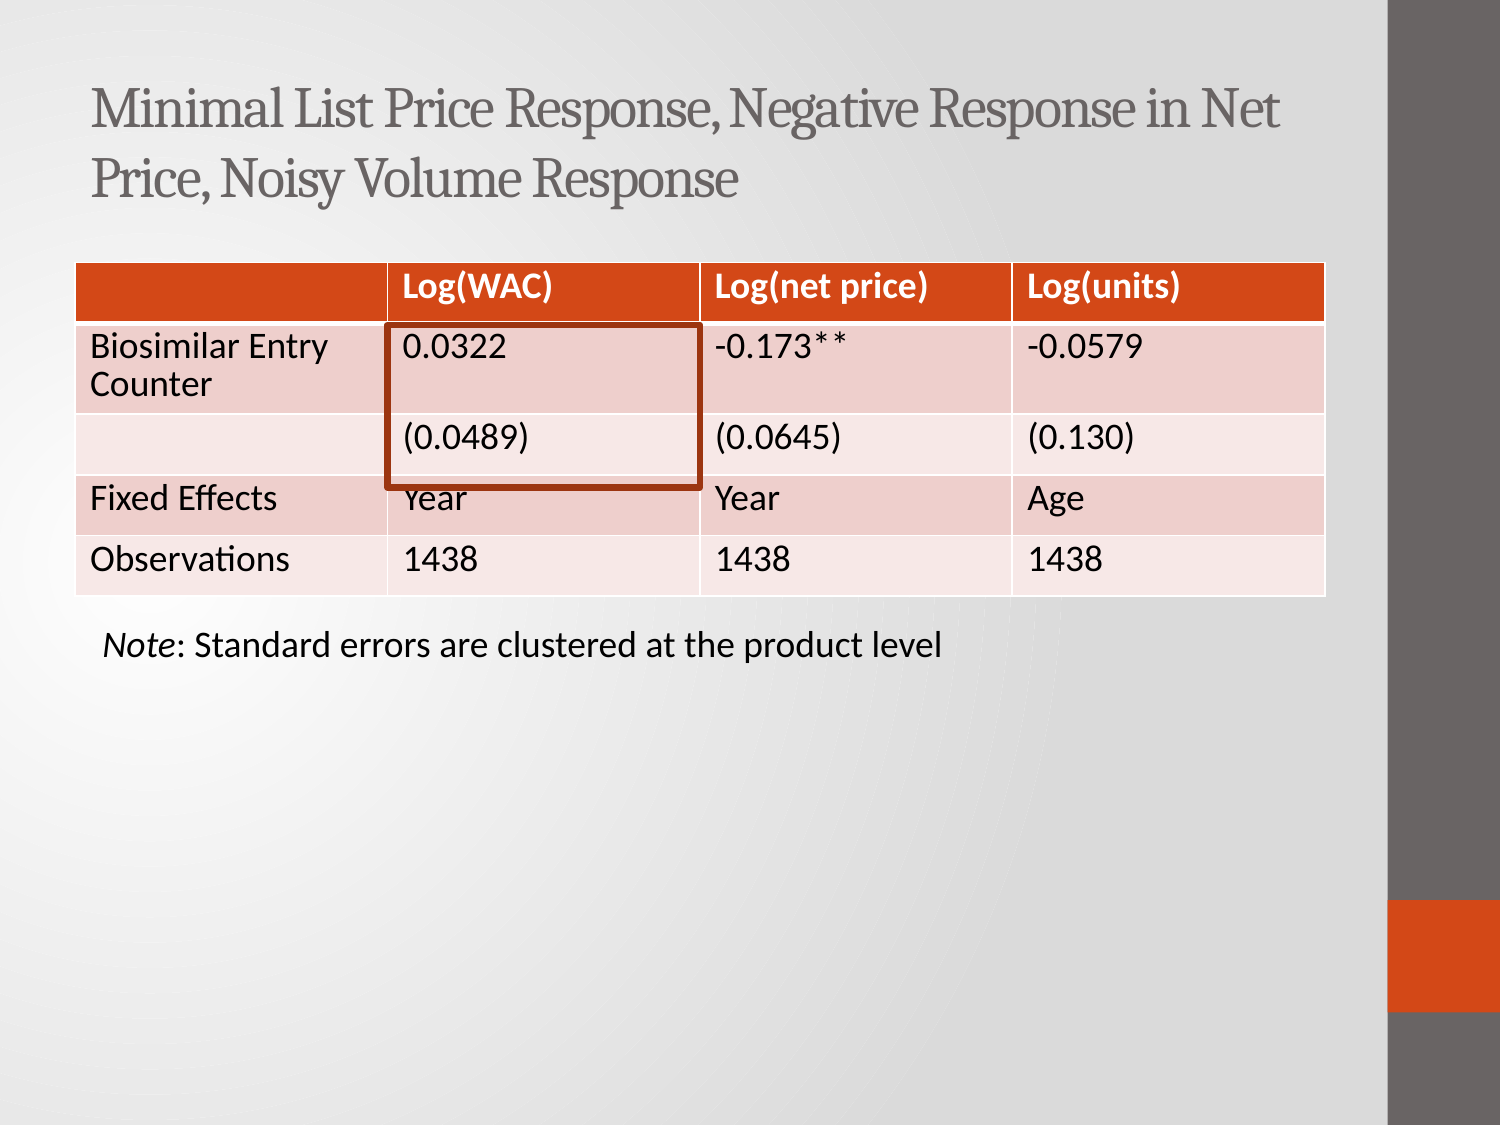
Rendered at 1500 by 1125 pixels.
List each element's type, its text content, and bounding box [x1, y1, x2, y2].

table_cell Biosimilar Entry Counter [76, 326, 385, 413]
table_cell [76, 415, 385, 474]
table_cell 1438 [1013, 536, 1324, 595]
table_cell Fixed Effects [76, 476, 387, 535]
table_cell -0.173** [702, 326, 1011, 413]
text_box Note: Standard errors are clustered at the product level [87, 612, 1325, 673]
table_cell -0.0579 [1013, 326, 1324, 413]
table_header Log(net price) [701, 263, 1011, 321]
table_cell (0.130) [1013, 415, 1324, 474]
table_cell Year [701, 476, 1011, 535]
table_cell 1438 [701, 536, 1011, 595]
table_header Log(units) [1013, 263, 1324, 321]
table_cell (0.0645) [702, 415, 1011, 474]
table_cell Age [1013, 476, 1324, 535]
table_header Log(WAC) [388, 263, 699, 321]
table_cell Year [388, 489, 699, 535]
text_box [385, 323, 702, 489]
table_cell 1438 [388, 536, 699, 595]
table_cell Observations [76, 536, 387, 595]
title Minimal List Price Response, Negative Response in Net Price, Noisy Volume Response [75, 45, 1325, 233]
table_header [76, 263, 387, 321]
